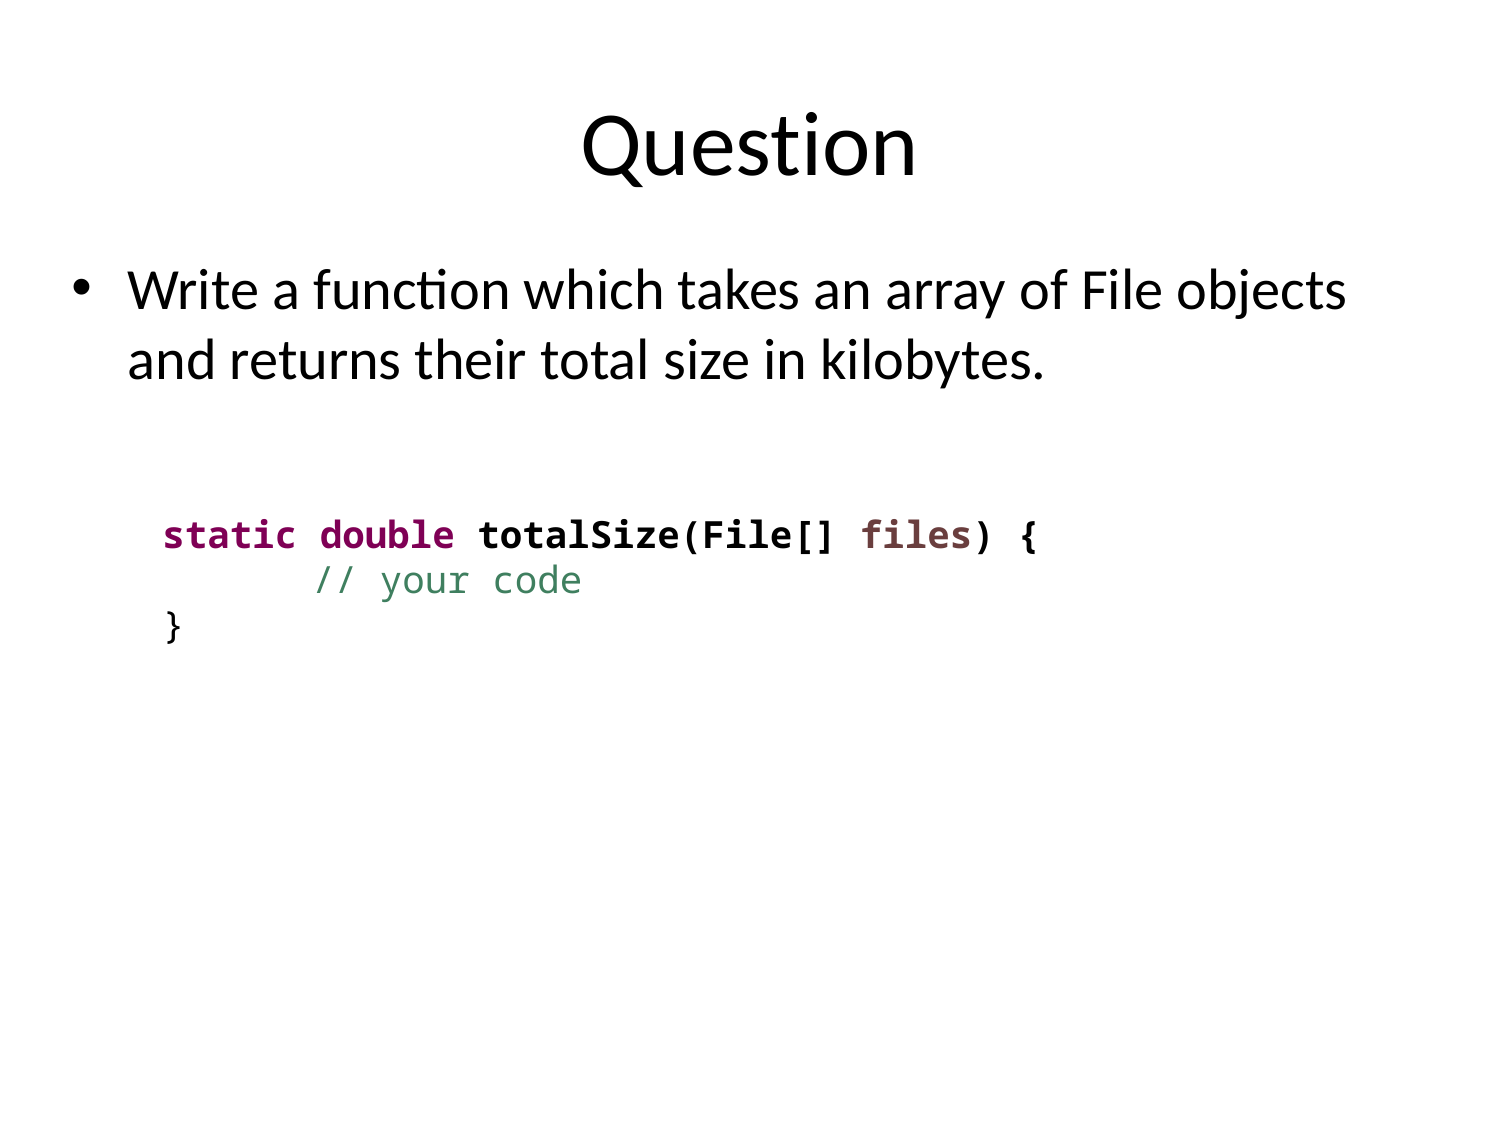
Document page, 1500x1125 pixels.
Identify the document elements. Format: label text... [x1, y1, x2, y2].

title Question [75, 45, 1425, 233]
text_box static double totalSize(File[] files) { // your code } [147, 503, 1093, 654]
list Write a function which takes an array of File objects and returns their total size in kilobytes. [56, 243, 1436, 1000]
